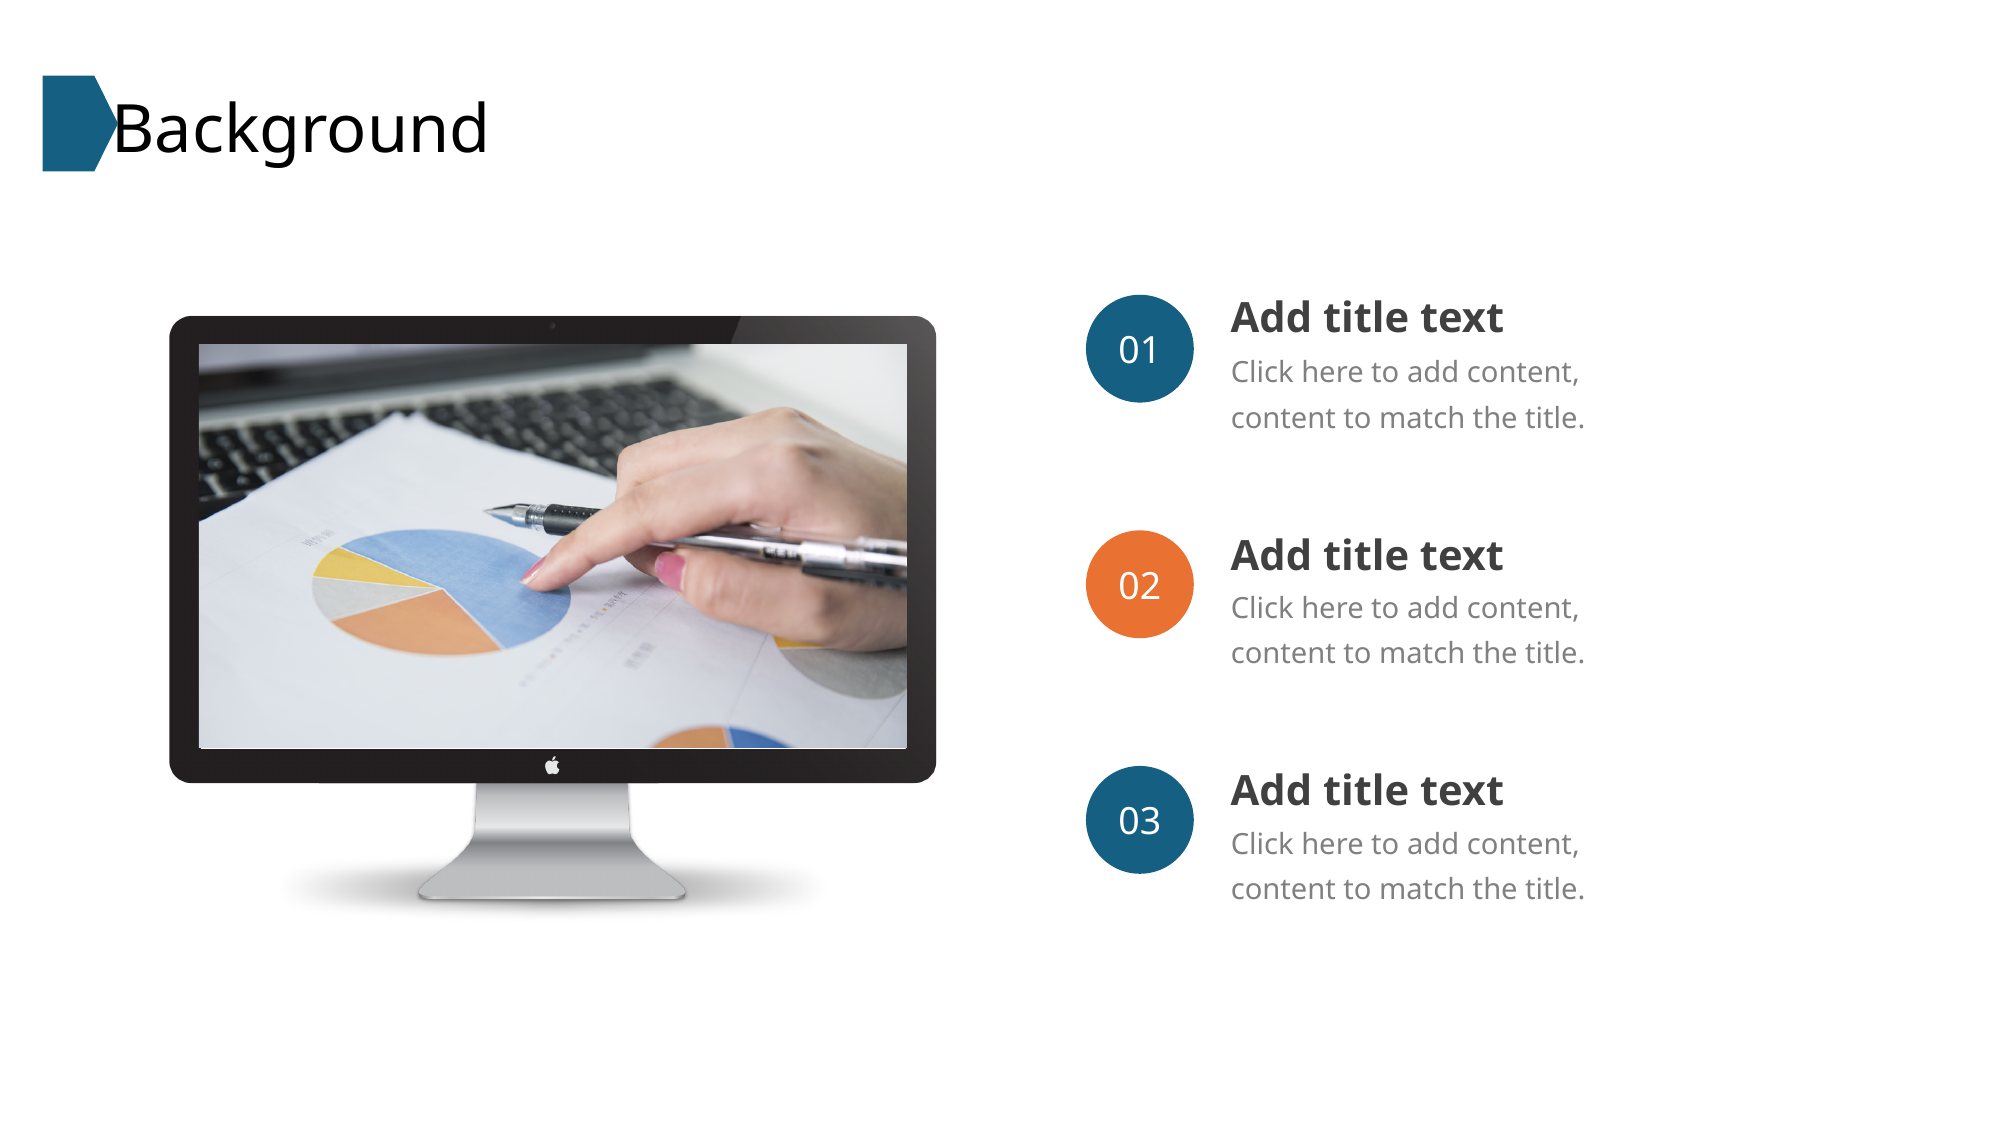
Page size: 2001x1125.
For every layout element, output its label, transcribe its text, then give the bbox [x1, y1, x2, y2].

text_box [148, 290, 958, 924]
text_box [1085, 763, 1676, 904]
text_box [1085, 290, 1676, 433]
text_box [1085, 527, 1676, 668]
text_box [40, 73, 120, 174]
text_box Background [96, 78, 507, 173]
